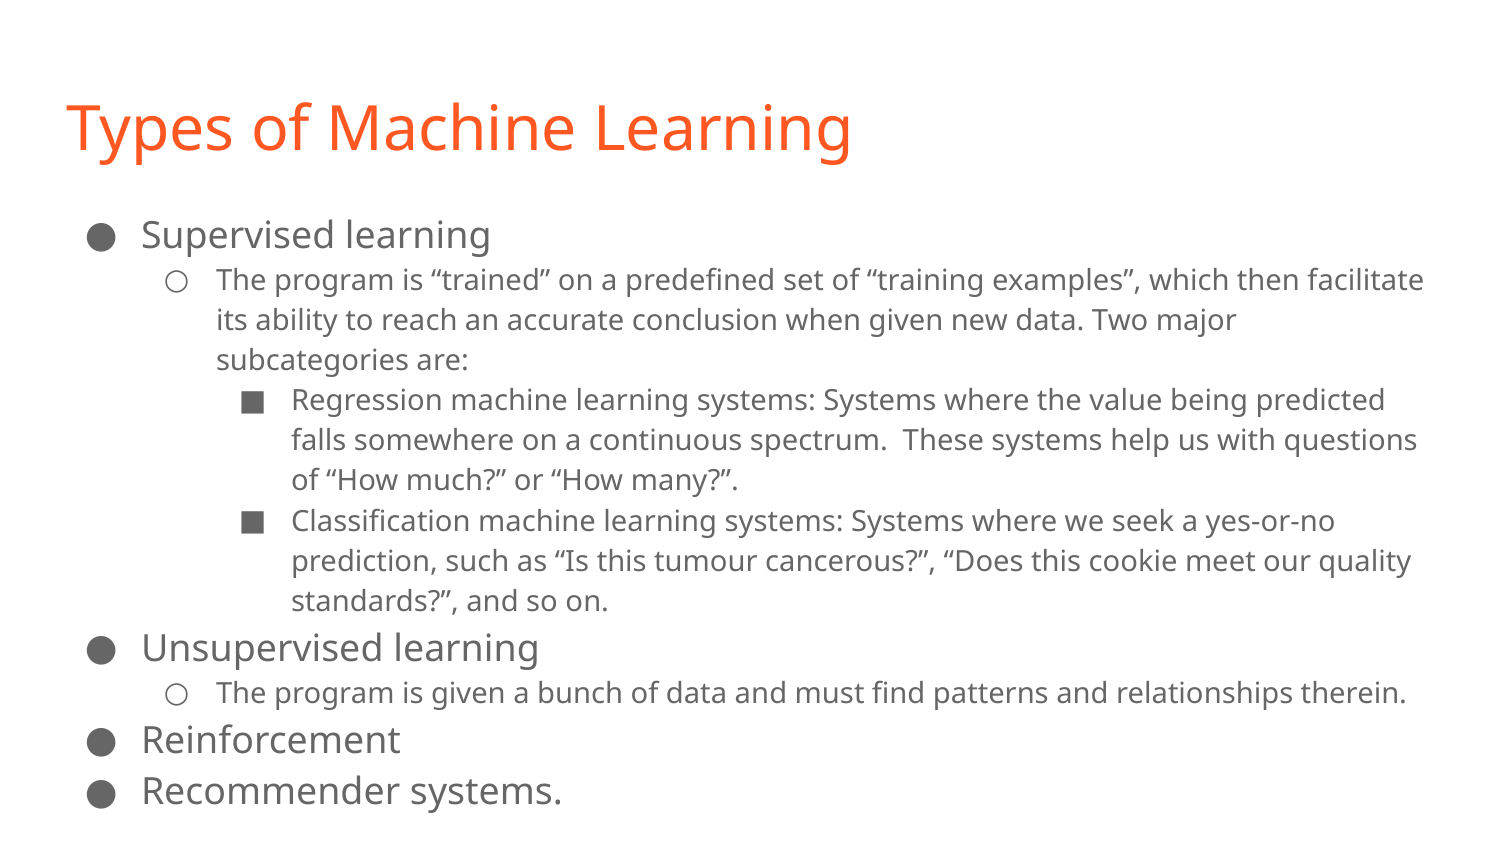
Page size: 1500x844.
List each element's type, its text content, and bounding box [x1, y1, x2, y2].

list Supervised learning The program is “trained” on a predefined set of “training examples”, which then facilitate its ability to reach an accurate conclusion when given new data. Two major subcategories are: Regression machine learning systems: Systems where the value being predicted falls somewhere on a continuous spectrum. These systems help us with questions of “How much?” or “How many?”. Classification machine learning systems: Systems where we seek a yes-or-no prediction, such as “Is this tumour cancerous?”, “Does this cookie meet our quality standards?”, and so on. Unsupervised learning The program is given a bunch of data and must find patterns and relationships therein. Reinforcement Recommender systems. [51, 189, 1449, 750]
title Types of Machine Learning [51, 72, 1449, 167]
